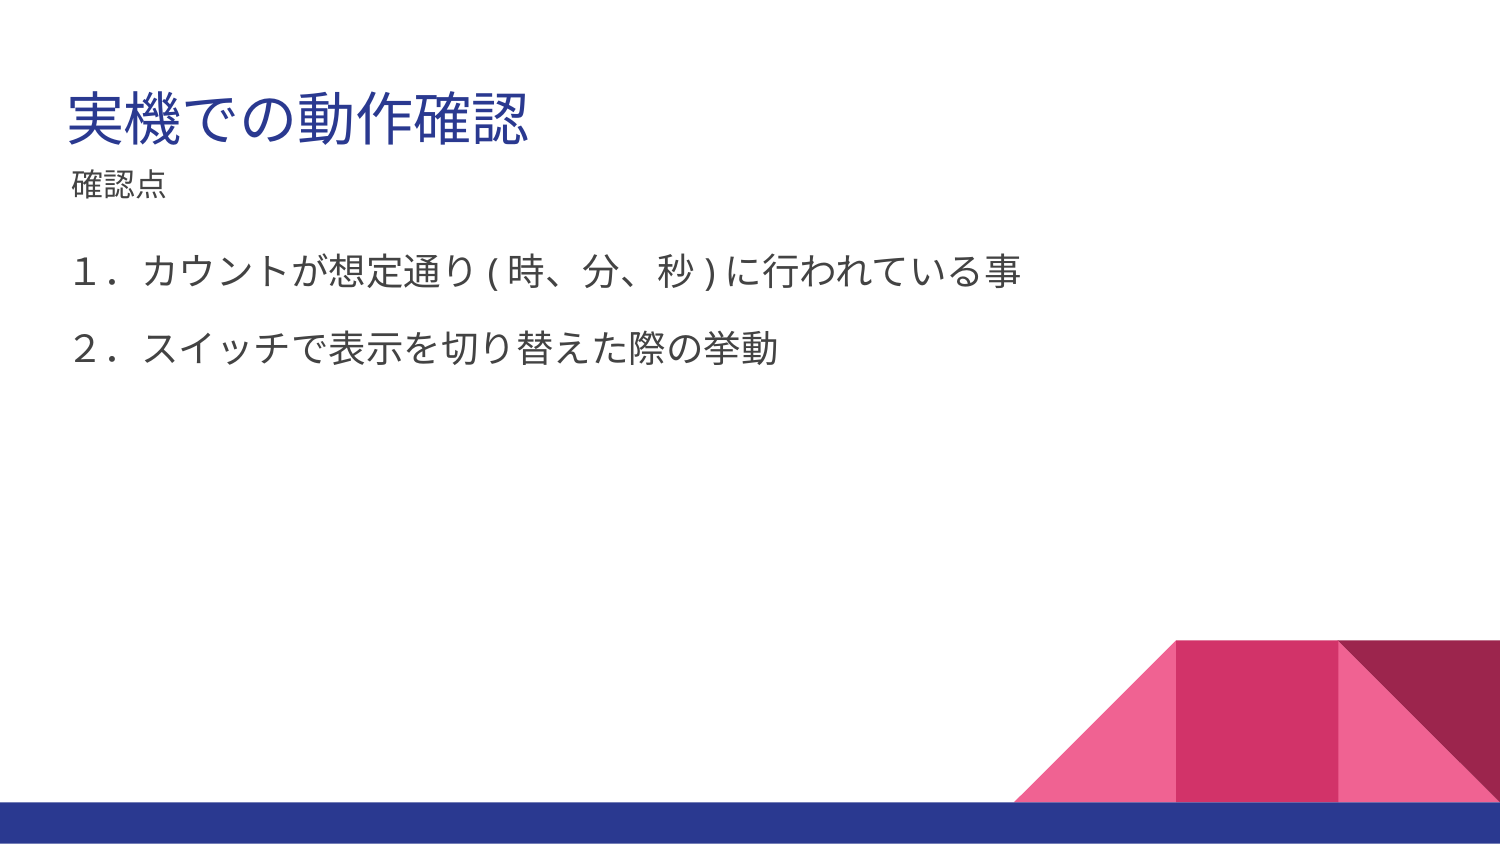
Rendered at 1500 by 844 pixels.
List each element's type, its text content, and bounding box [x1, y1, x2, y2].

list 確認点 [56, 149, 355, 219]
title 実機での動作確認 [51, 67, 1449, 167]
list １．カウントが想定通り(時、分、秒)に行われている事 ２．スイッチで表示を切り替えた際の挙動 [51, 226, 1449, 750]
